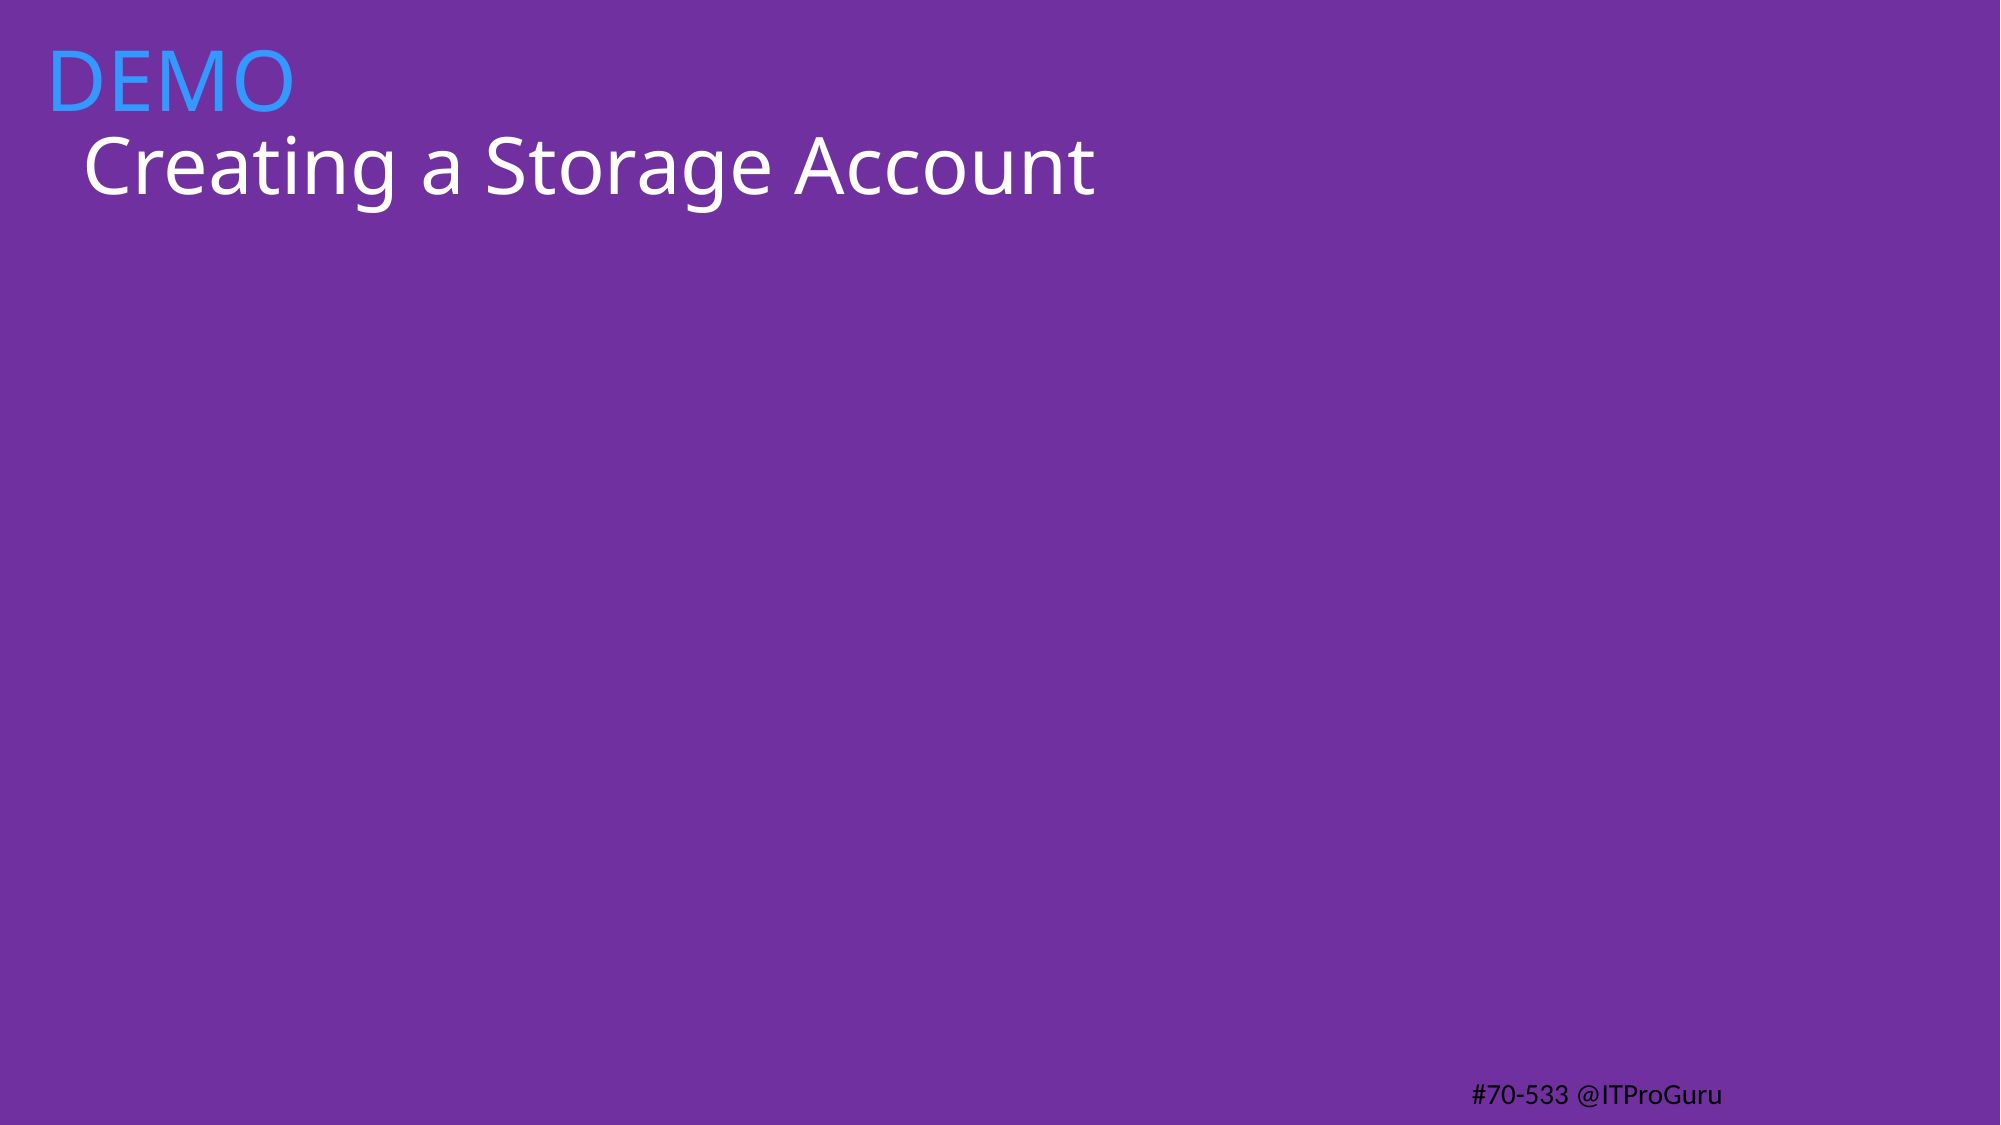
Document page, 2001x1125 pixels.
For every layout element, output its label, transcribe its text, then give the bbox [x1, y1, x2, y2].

title Creating a Storage Account [67, 126, 1900, 293]
